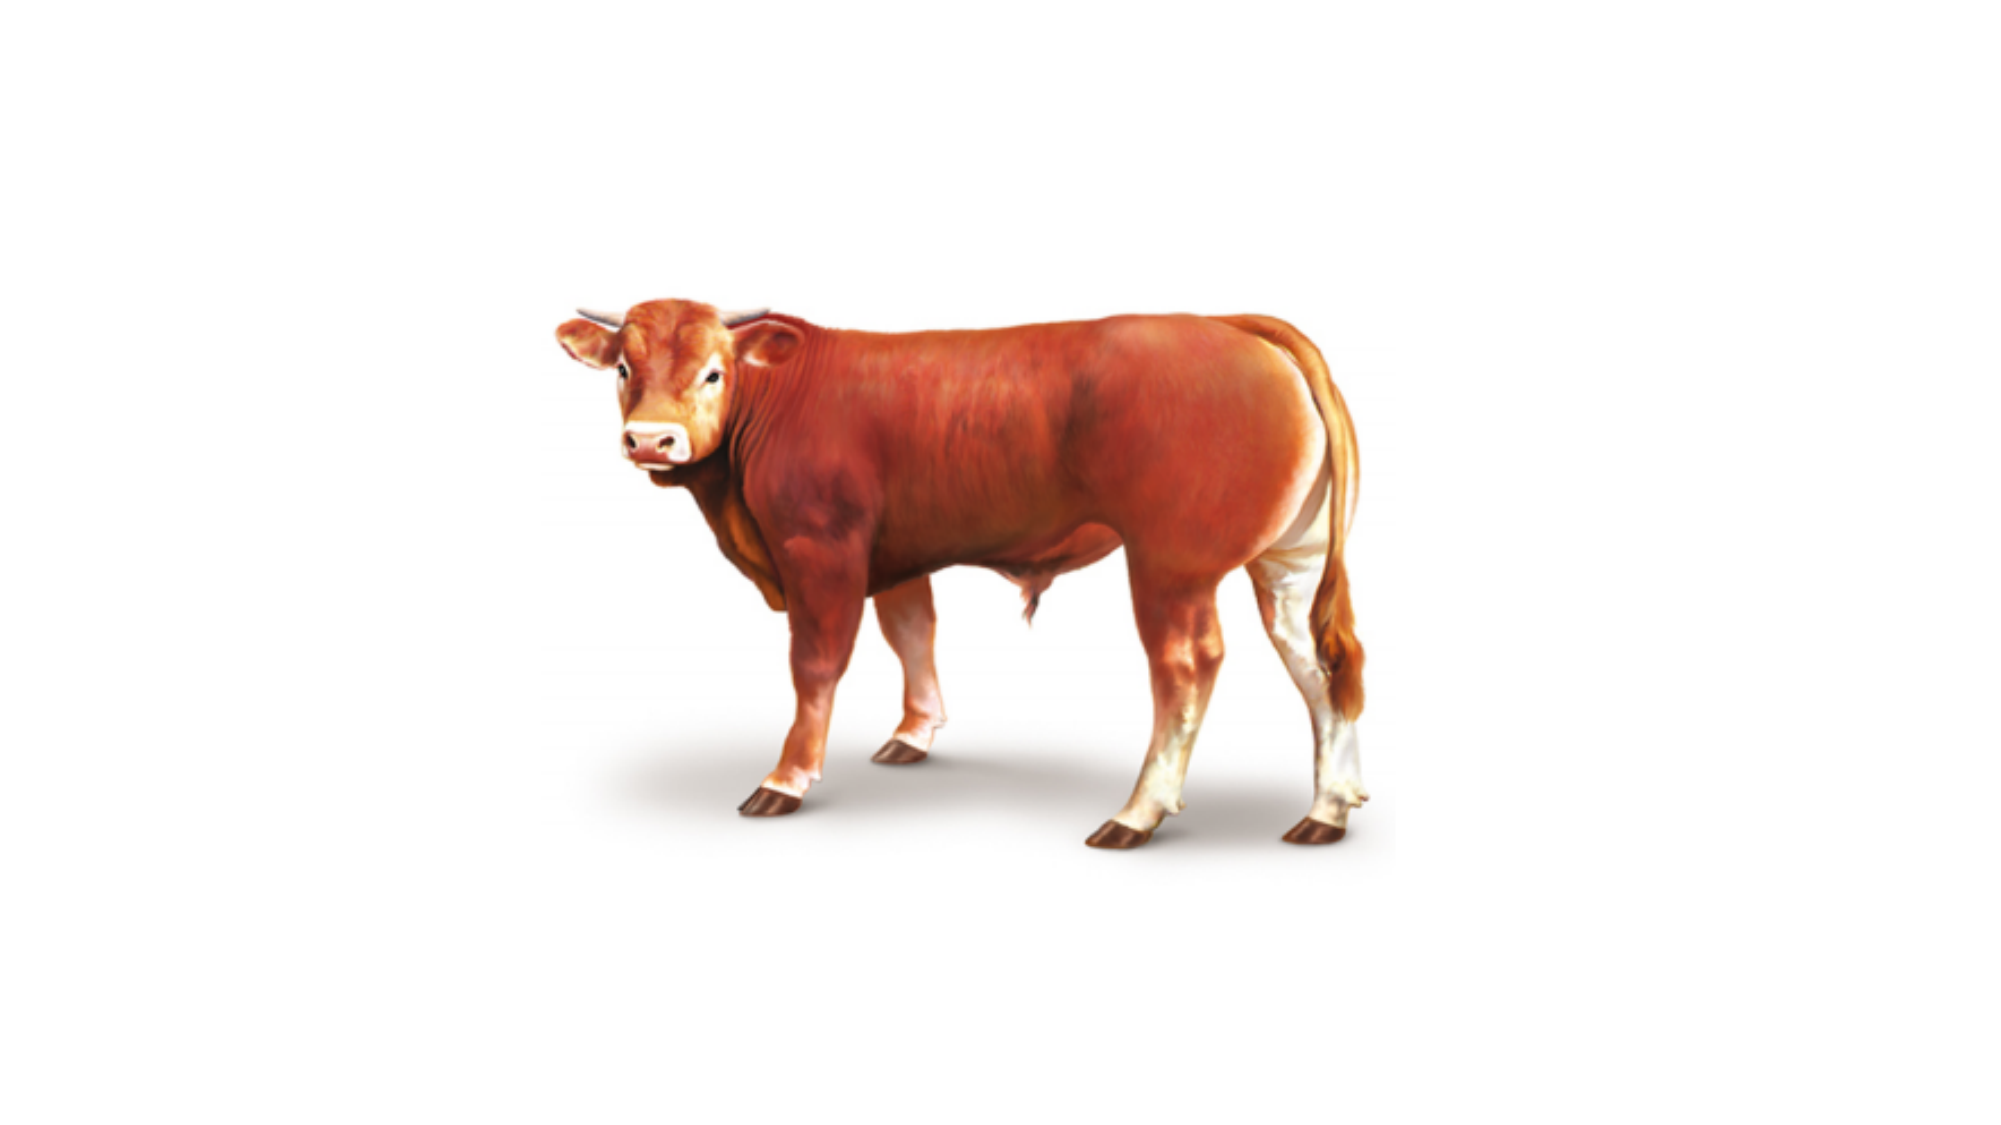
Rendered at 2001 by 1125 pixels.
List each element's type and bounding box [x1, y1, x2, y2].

picture [536, 258, 1448, 888]
